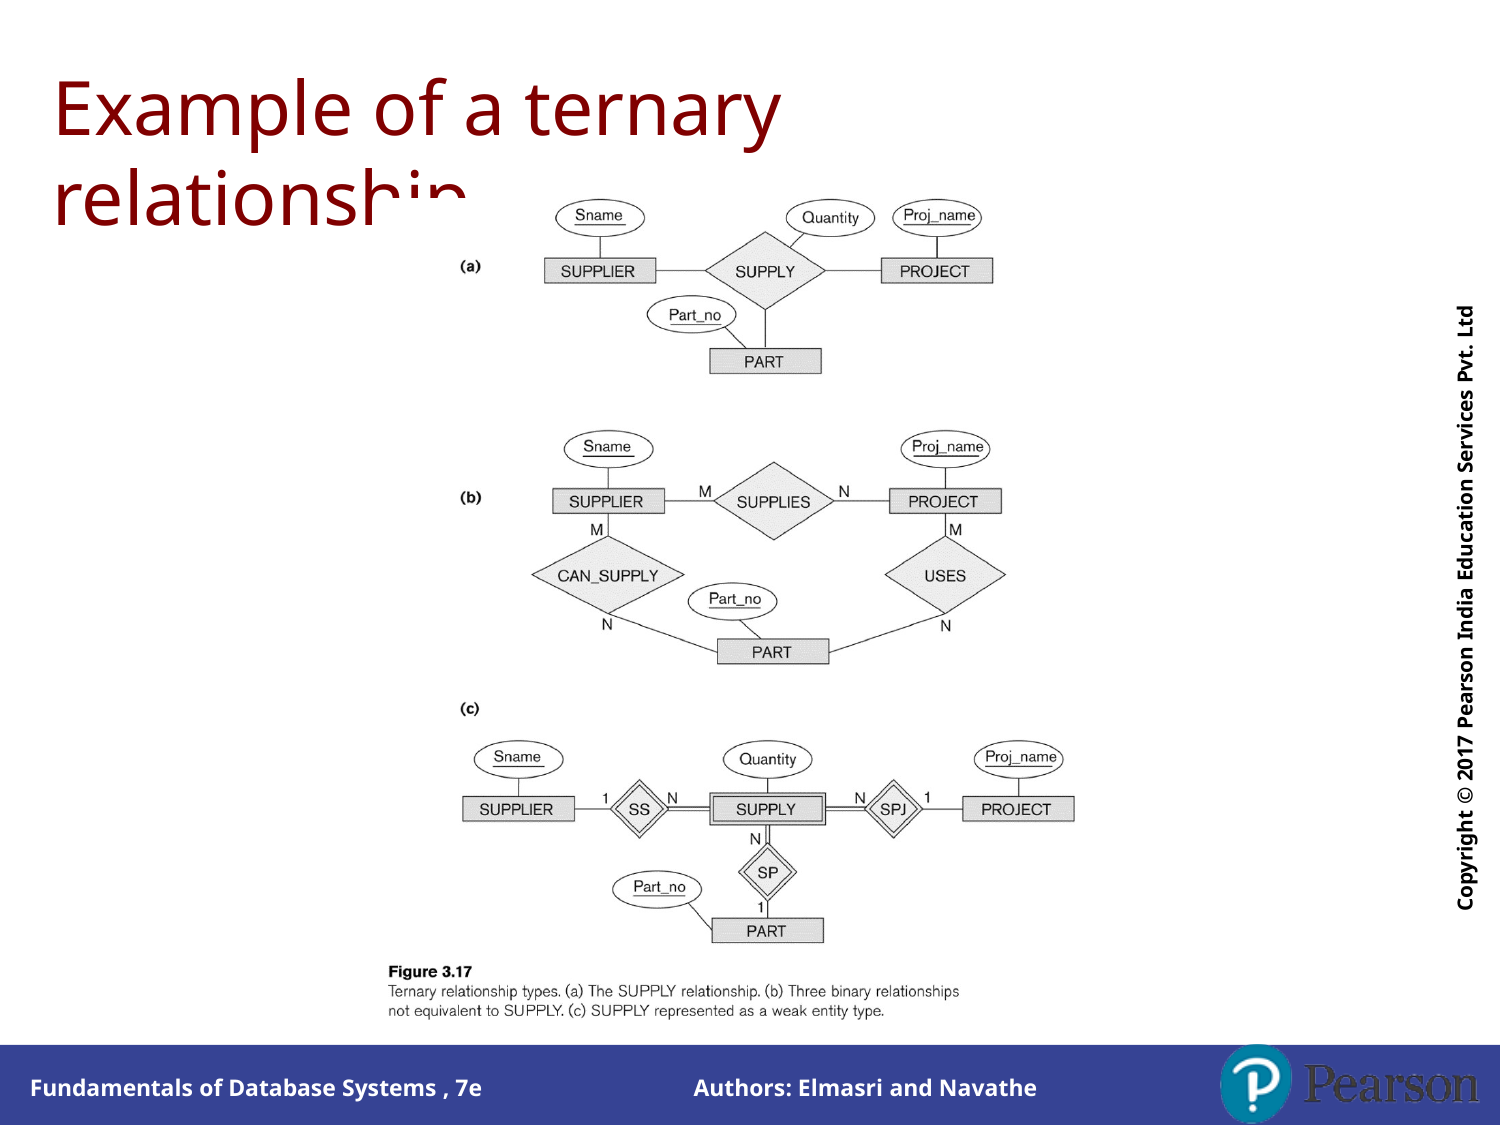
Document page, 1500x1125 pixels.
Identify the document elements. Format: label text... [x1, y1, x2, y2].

footer Authors: Elmasri and Navathe [691, 1070, 1081, 1125]
title Example of a ternary relationship [50, 58, 1151, 249]
slide_number Fundamentals of Database Systems , 7e [27, 1071, 547, 1125]
picture [387, 198, 1075, 1021]
picture [1233, 1057, 1280, 1102]
picture [1220, 1044, 1480, 1124]
picture [1249, 1105, 1257, 1112]
text_box Copyright © 2017 Pearson India Education Services Pvt. Ltd [1451, 204, 1482, 913]
